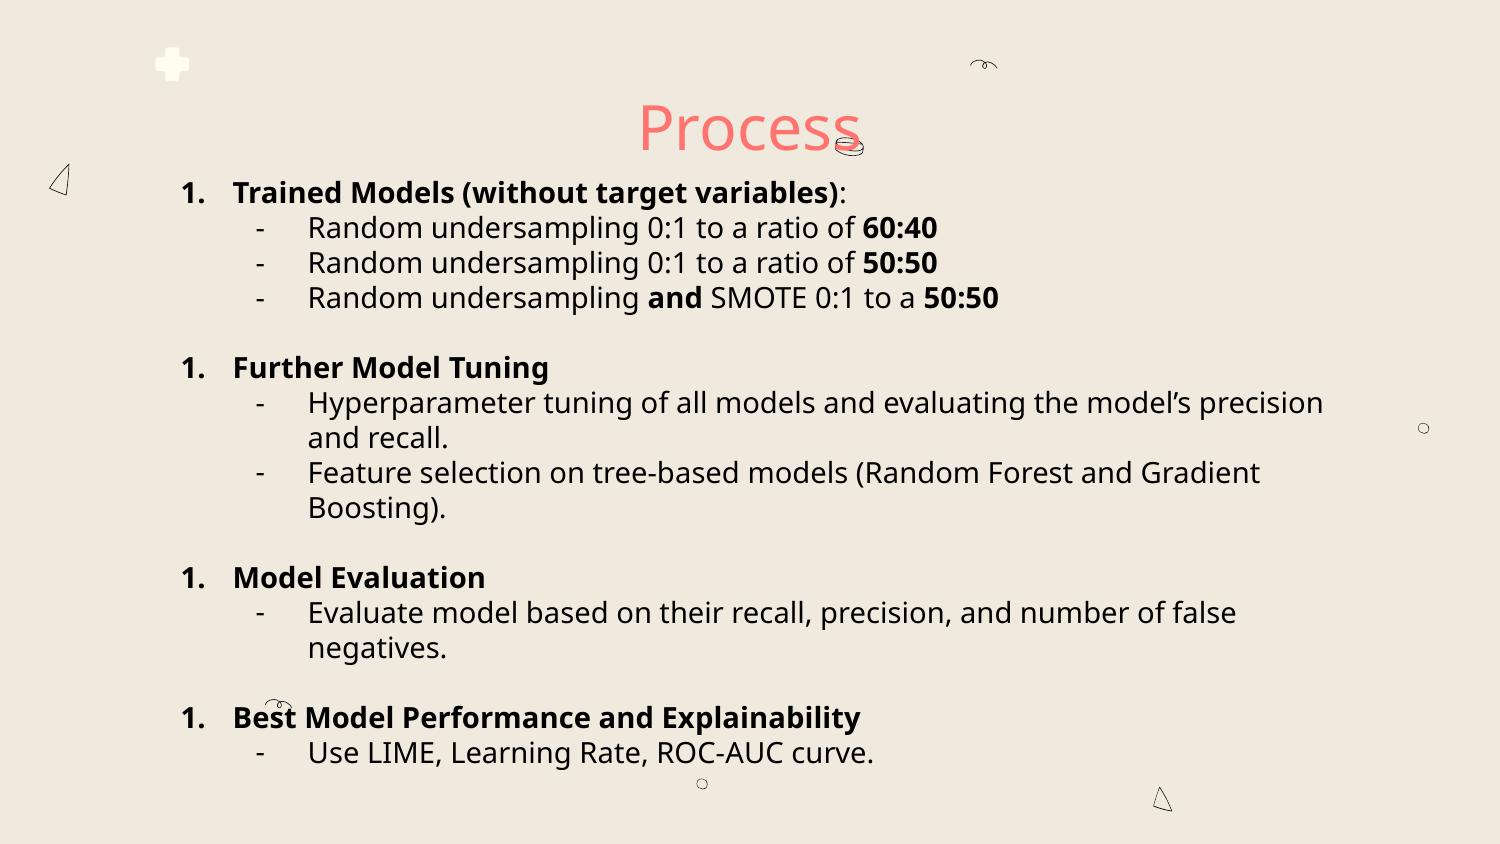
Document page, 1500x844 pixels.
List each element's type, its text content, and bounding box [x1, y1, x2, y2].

text_box Trained Models (without target variables): Random undersampling 0:1 to a ratio of 60:40 Random undersampling 0:1 to a ratio of 50:50 Random undersampling and SMOTE 0:1 to a 50:50 Further Model Tuning Hyperparameter tuning of all models and evaluating the model’s precision and recall. Feature selection on tree-based models (Random Forest and Gradient Boosting). Model Evaluation Evaluate model based on their recall, precision, and number of false negatives. Best Model Performance and Explainability Use LIME, Learning Rate, ROC-AUC curve. [142, 159, 1358, 763]
title Process [118, 72, 1382, 226]
